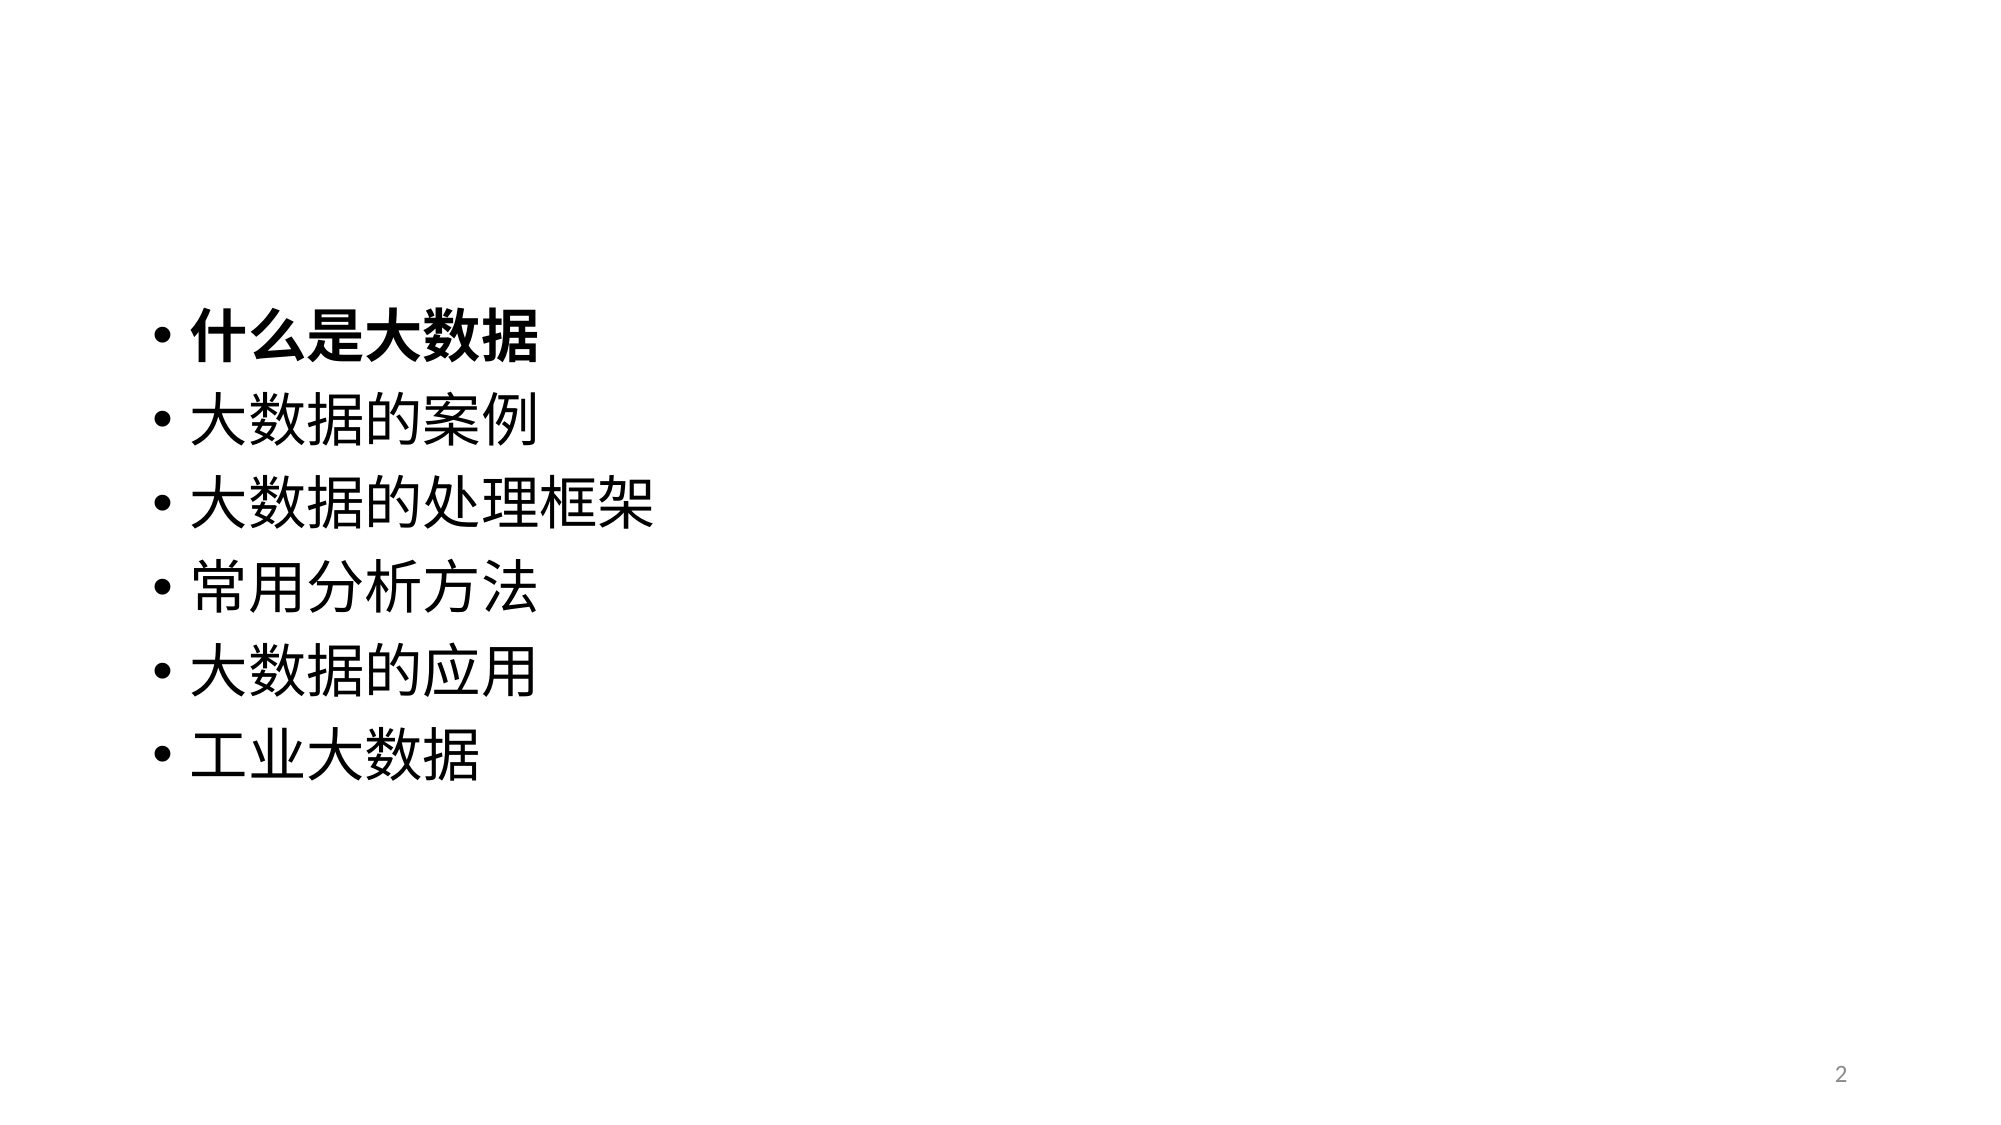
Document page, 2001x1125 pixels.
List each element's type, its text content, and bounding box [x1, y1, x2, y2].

list 什么是大数据 大数据的案例 大数据的处理框架 常用分析方法 大数据的应用 工业大数据 [137, 299, 1863, 1014]
slide_number 2 [1412, 1042, 1863, 1103]
